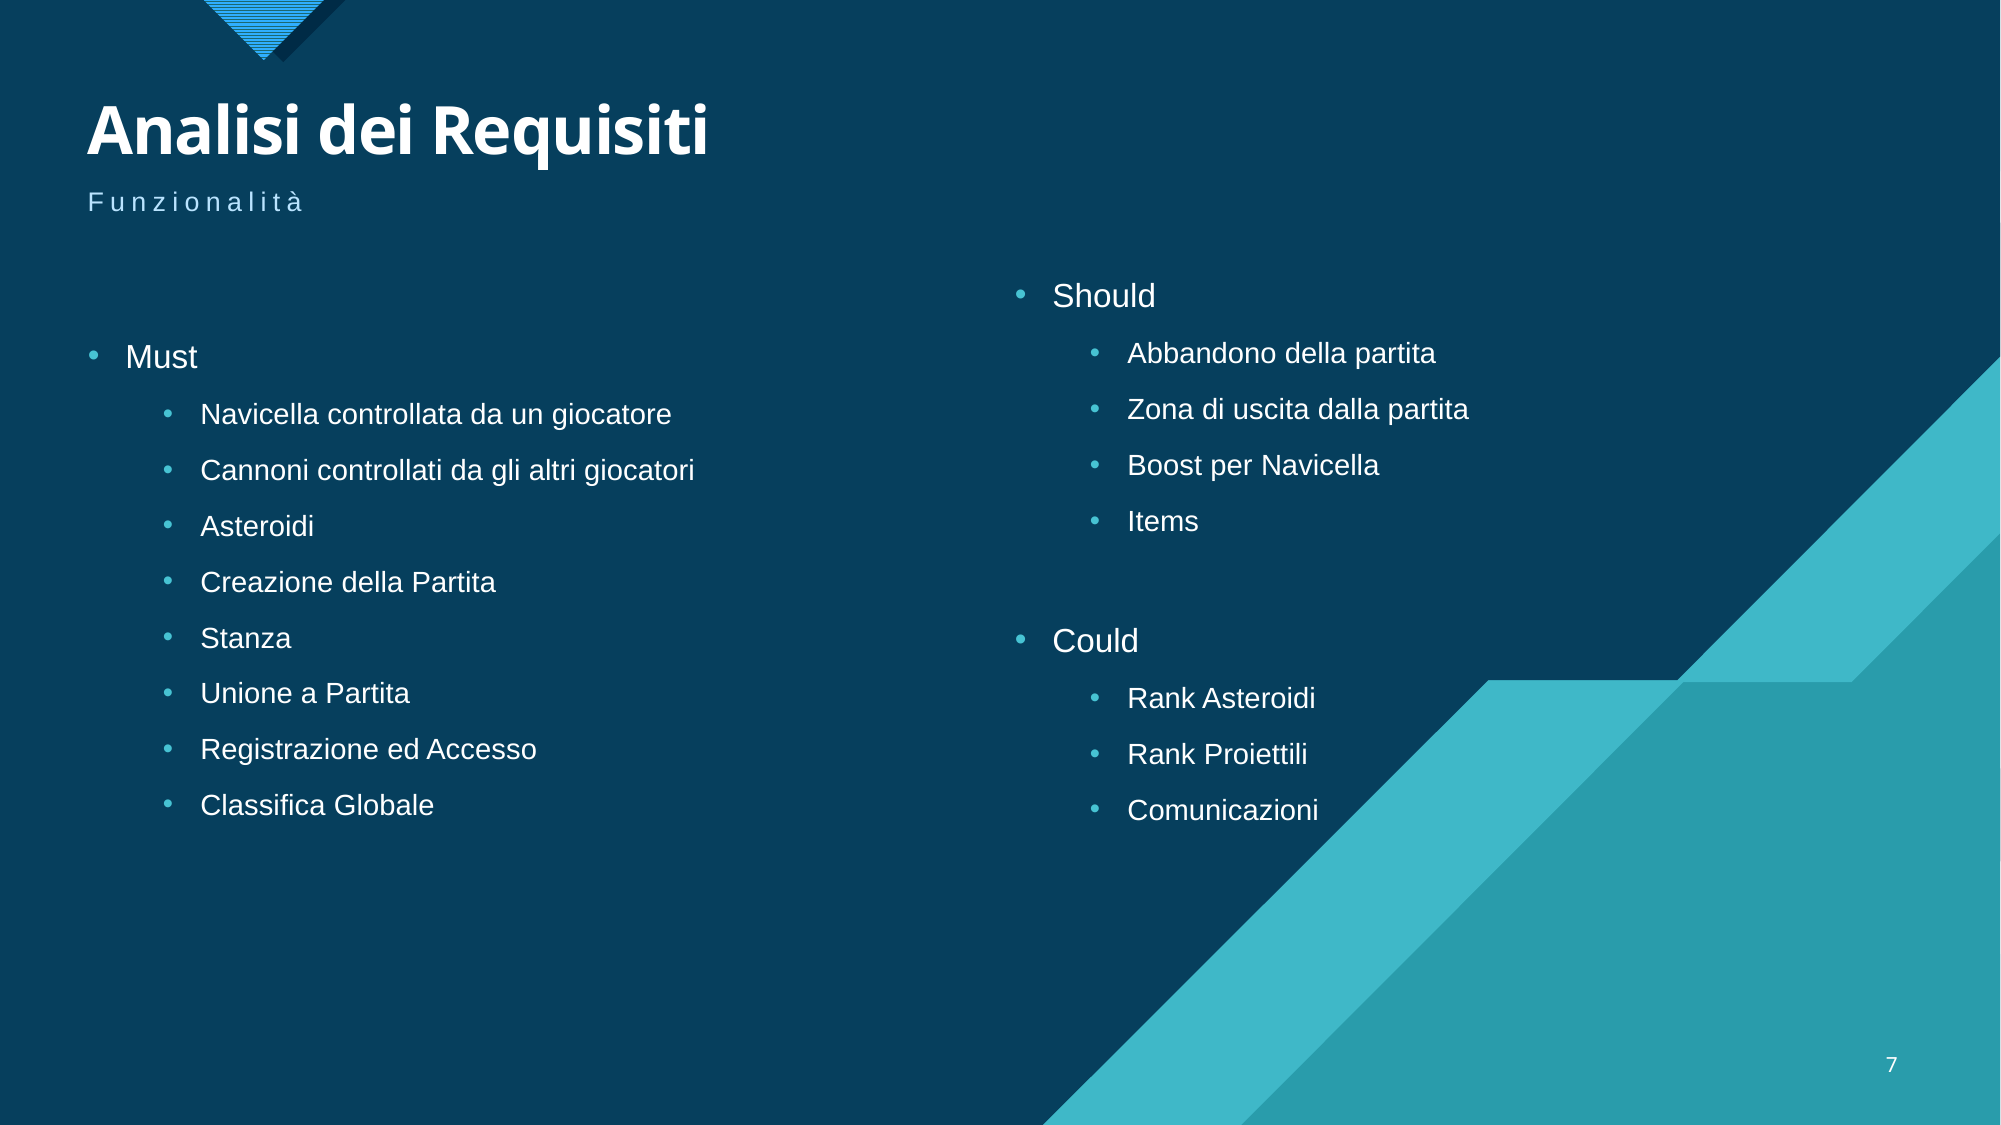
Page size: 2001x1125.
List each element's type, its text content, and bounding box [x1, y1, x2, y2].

slide_number 7 [1845, 1035, 1913, 1096]
text_box Should Abbandono della partita Zona di uscita dalla partita Boost per Navicella Items Could Rank Asteroidi Rank Proiettili Comunicazioni [999, 266, 1928, 938]
list Funzionalità [72, 180, 1913, 225]
list Must Navicella controllata da un giocatore Cannoni controllati da gli altri giocatori Asteroidi Creazione della Partita Stanza Unione a Partita Registrazione ed Accesso Classifica Globale [72, 266, 1000, 939]
title Analisi dei Requisiti [72, 89, 1913, 177]
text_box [230, 0, 319, 53]
